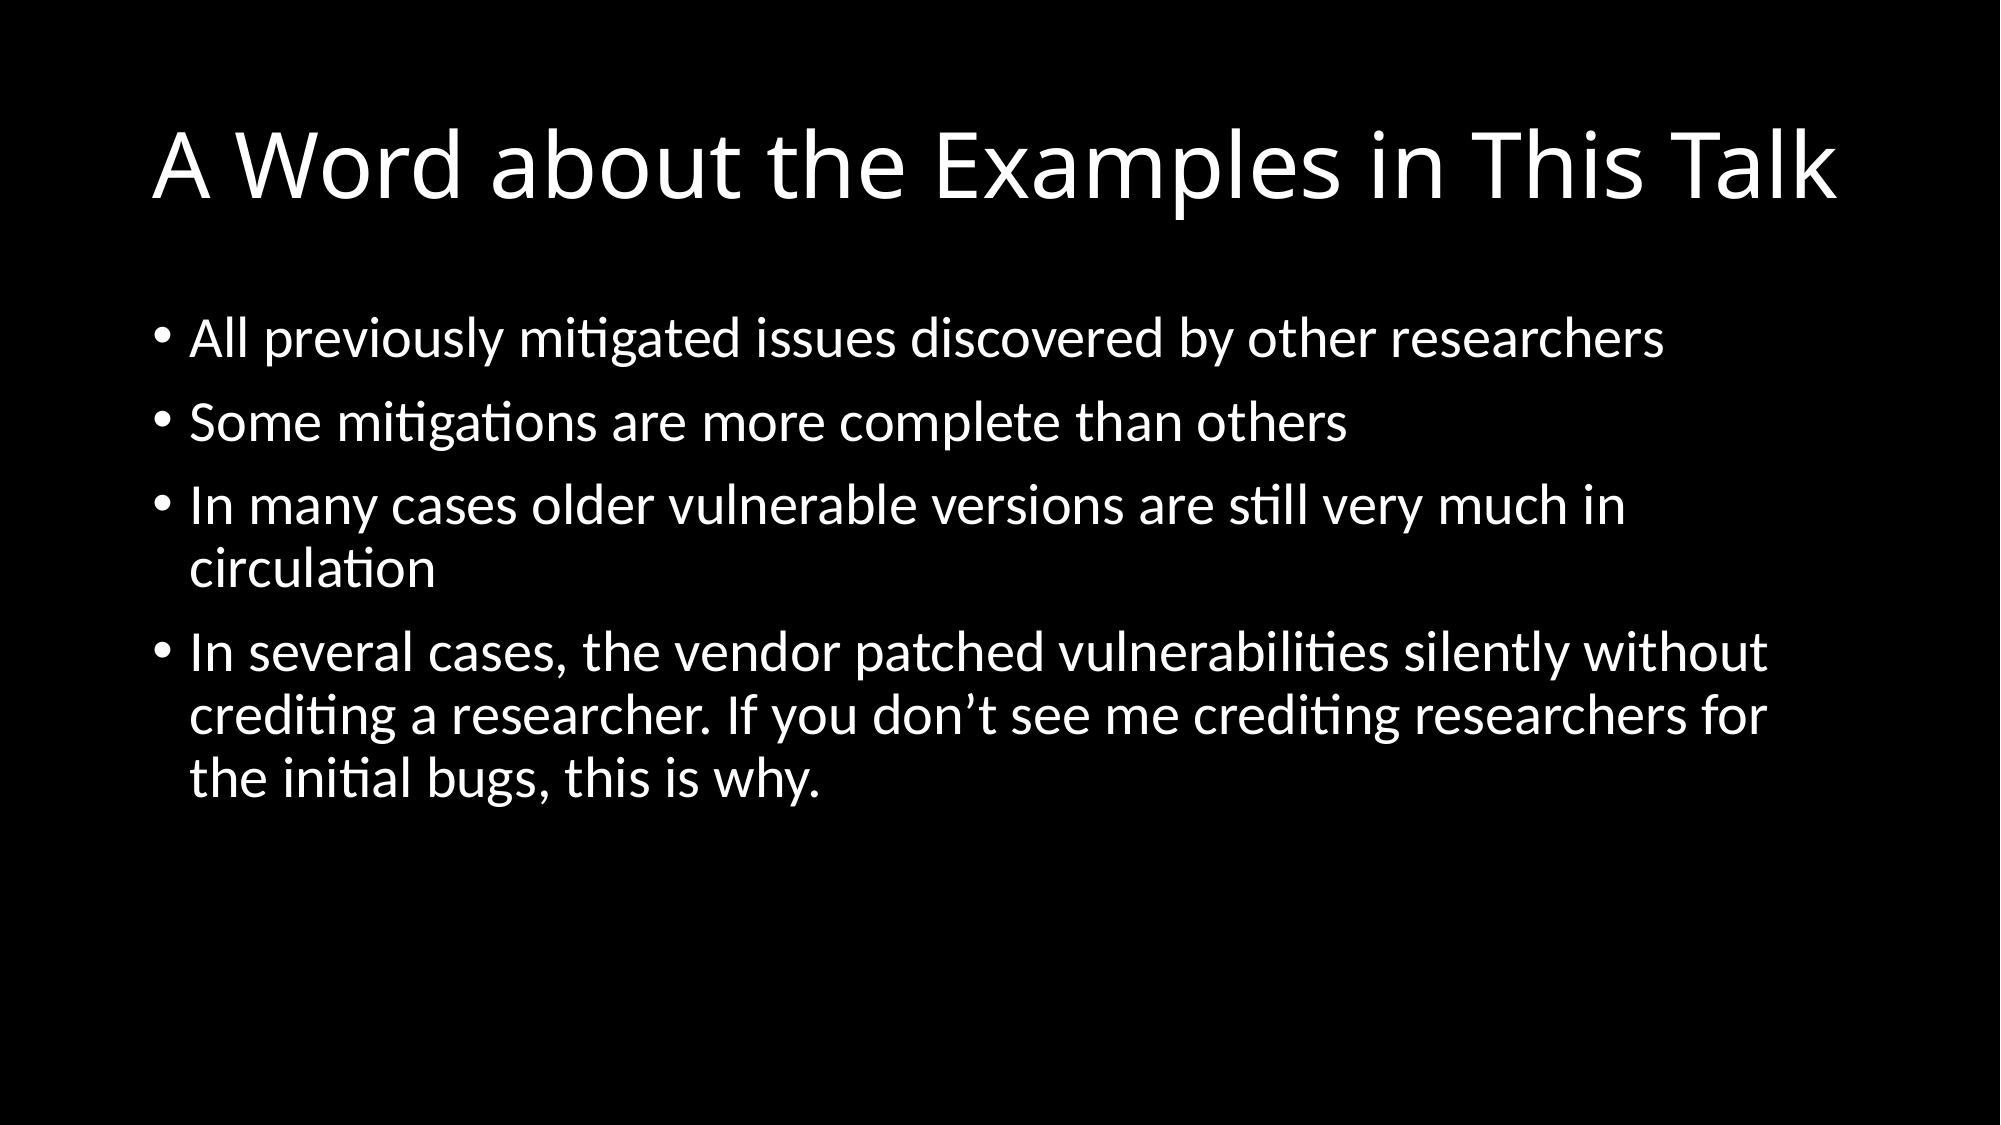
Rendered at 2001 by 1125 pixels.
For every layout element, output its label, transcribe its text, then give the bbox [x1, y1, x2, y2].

title A Word about the Examples in This Talk [137, 59, 1863, 278]
list All previously mitigated issues discovered by other researchers Some mitigations are more complete than others In many cases older vulnerable versions are still very much in circulation In several cases, the vendor patched vulnerabilities silently without crediting a researcher. If you don’t see me crediting researchers for the initial bugs, this is why. [137, 299, 1863, 1014]
